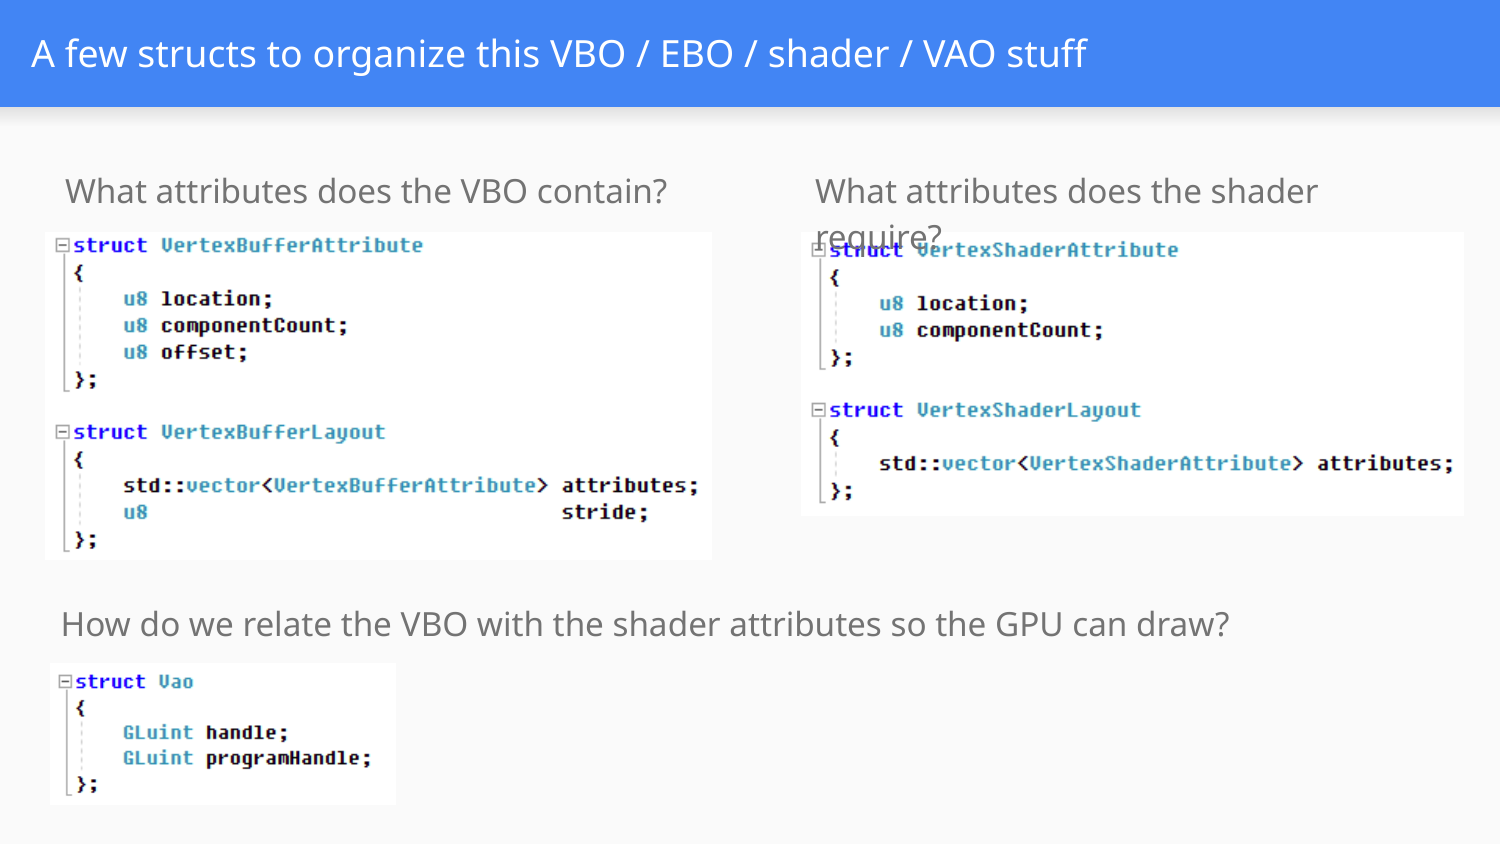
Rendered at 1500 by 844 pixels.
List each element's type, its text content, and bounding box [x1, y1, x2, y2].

text_box What attributes does the VBO contain? [49, 149, 716, 226]
text_box How do we relate the VBO with the shader attributes so the GPU can draw? [45, 582, 1418, 658]
picture [49, 663, 396, 805]
title A few structs to organize this VBO / EBO / shader / VAO stuff [16, 2, 1464, 102]
picture [801, 232, 1465, 516]
text_box What attributes does the shader require? [799, 149, 1466, 233]
picture [45, 232, 712, 560]
